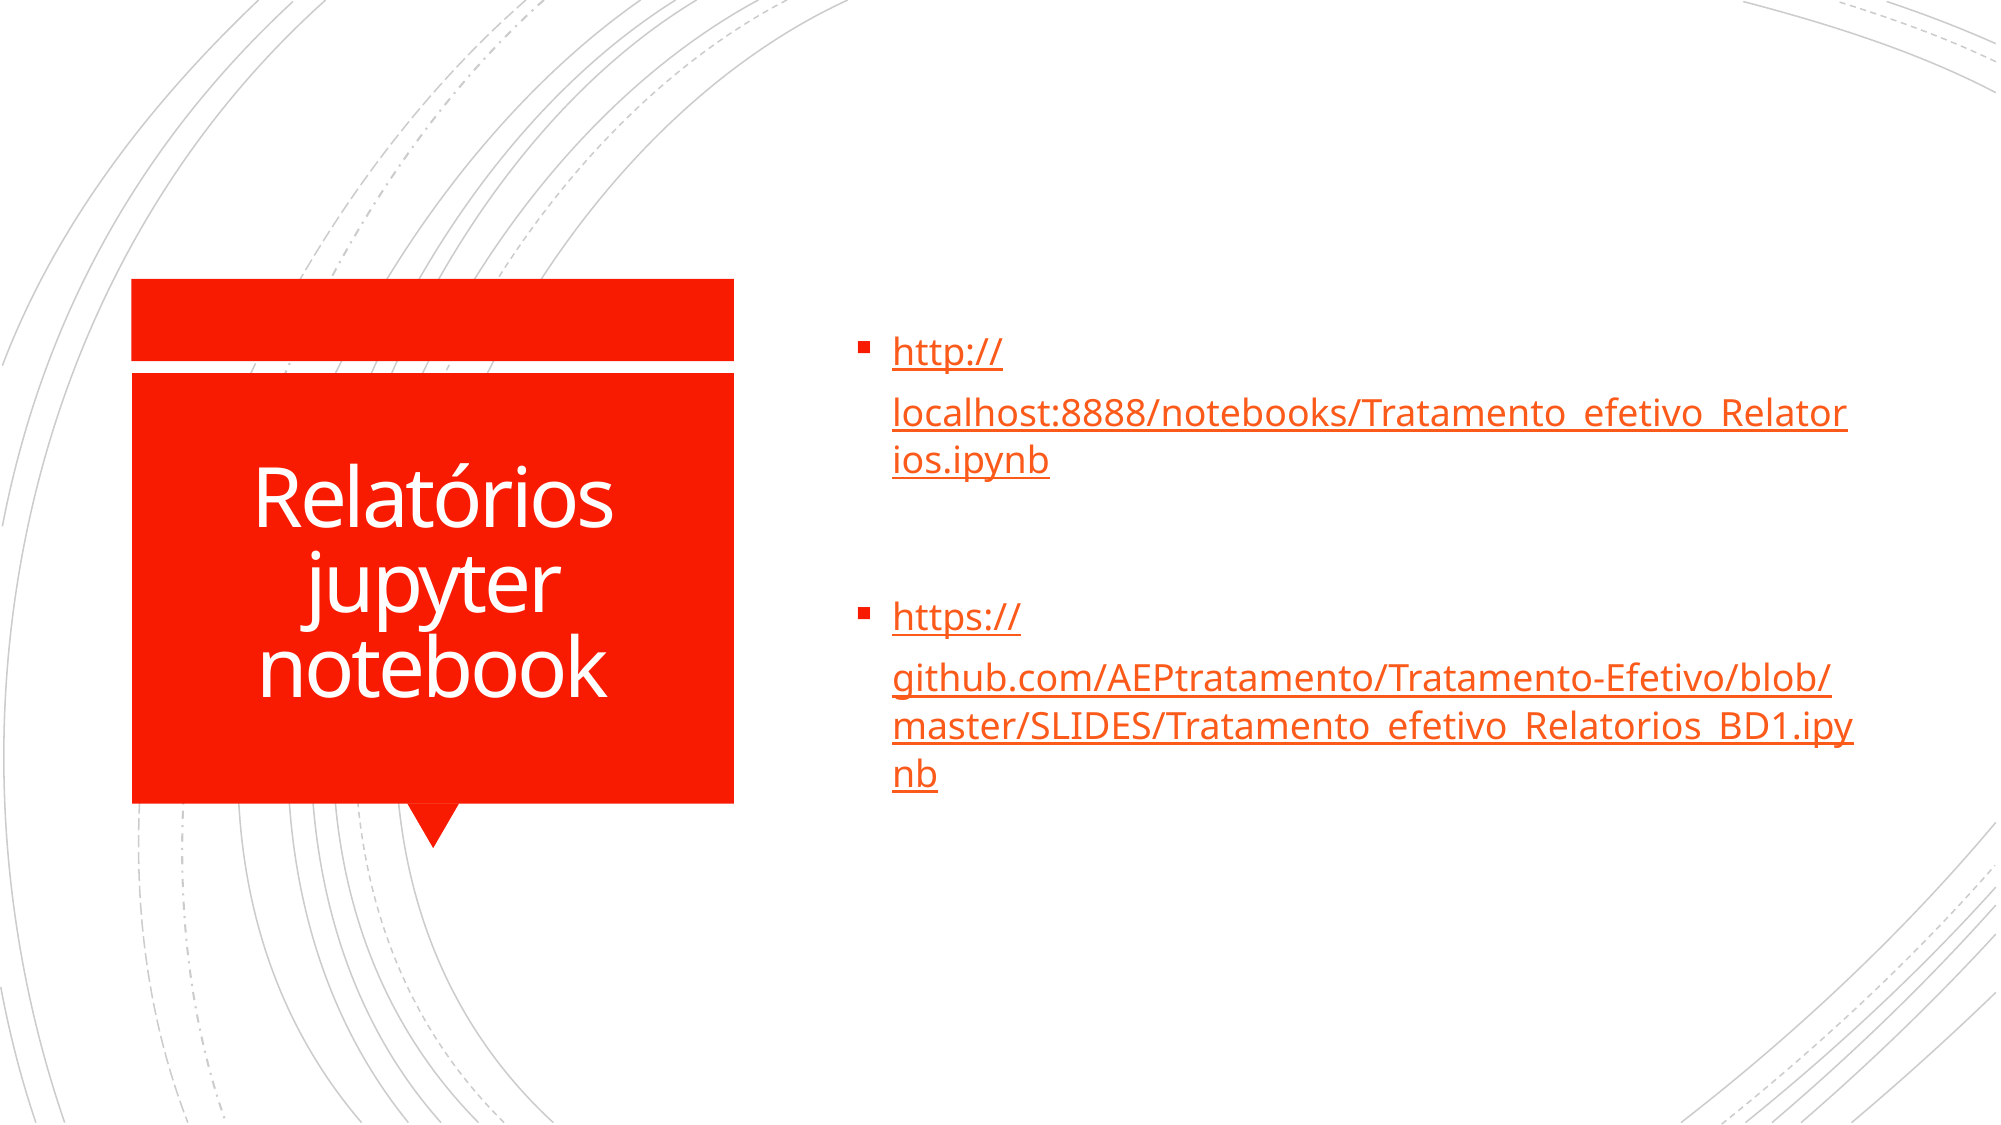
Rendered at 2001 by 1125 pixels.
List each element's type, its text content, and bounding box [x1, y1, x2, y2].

list http://localhost:8888/notebooks/Tratamento_efetivo_Relatorios.ipynb https://github.com/AEPtratamento/Tratamento-Efetivo/blob/master/SLIDES/Tratamento_efetivo_Relatorios_BD1.ipynb [839, 131, 1871, 993]
title Relatórios jupyter notebook [145, 385, 720, 789]
